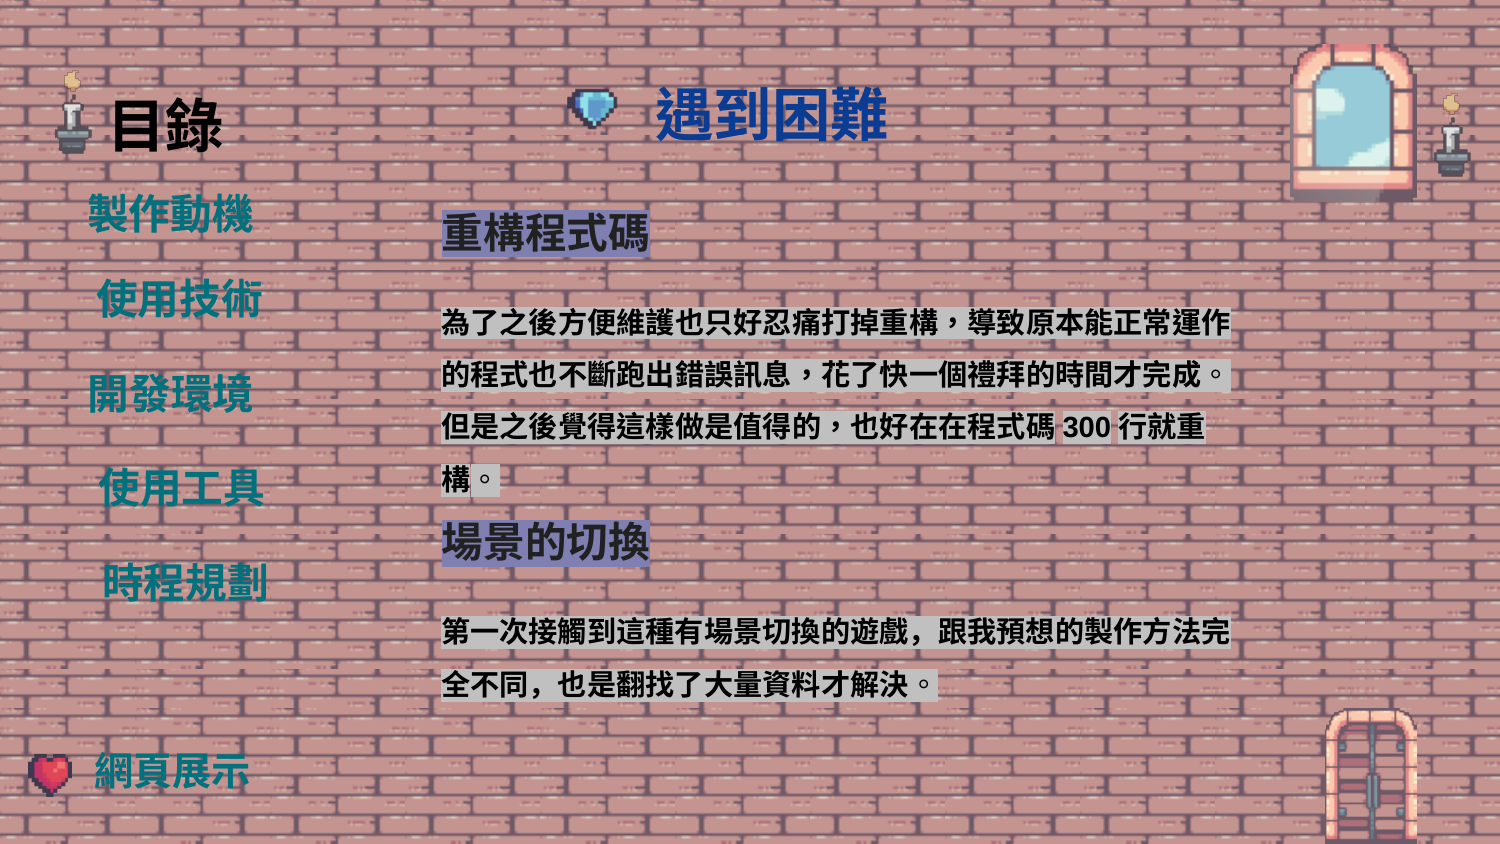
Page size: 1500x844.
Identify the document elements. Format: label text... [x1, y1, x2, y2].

text_box 網頁展示 [59, 730, 274, 820]
text_box 目錄 [92, 74, 299, 184]
text_box 場景的切換 [426, 508, 709, 574]
text_box 時程規劃 [65, 541, 323, 636]
text_box 第一次接觸到這種有場景切換的遊戲，跟我預想的製作方法完全不同，也是翻找了大量資料才解決。 [426, 588, 1274, 709]
title 遇到困難 [594, 62, 973, 232]
picture [0, 0, 1500, 844]
text_box 使用工具 [50, 447, 338, 542]
text_box 使用技術 [59, 257, 345, 352]
text_box 開發環境 [72, 352, 297, 447]
text_box 製作動機 [72, 180, 469, 245]
text_box 為了之後方便維護也只好忍痛打掉重構，導致原本能正常運作的程式也不斷跑出錯誤訊息，花了快一個禮拜的時間才完成。 但是之後覺得這樣做是值得的，也好在在程式碼300行就重構。 [426, 278, 1275, 504]
text_box 重構程式碼 [426, 198, 709, 264]
